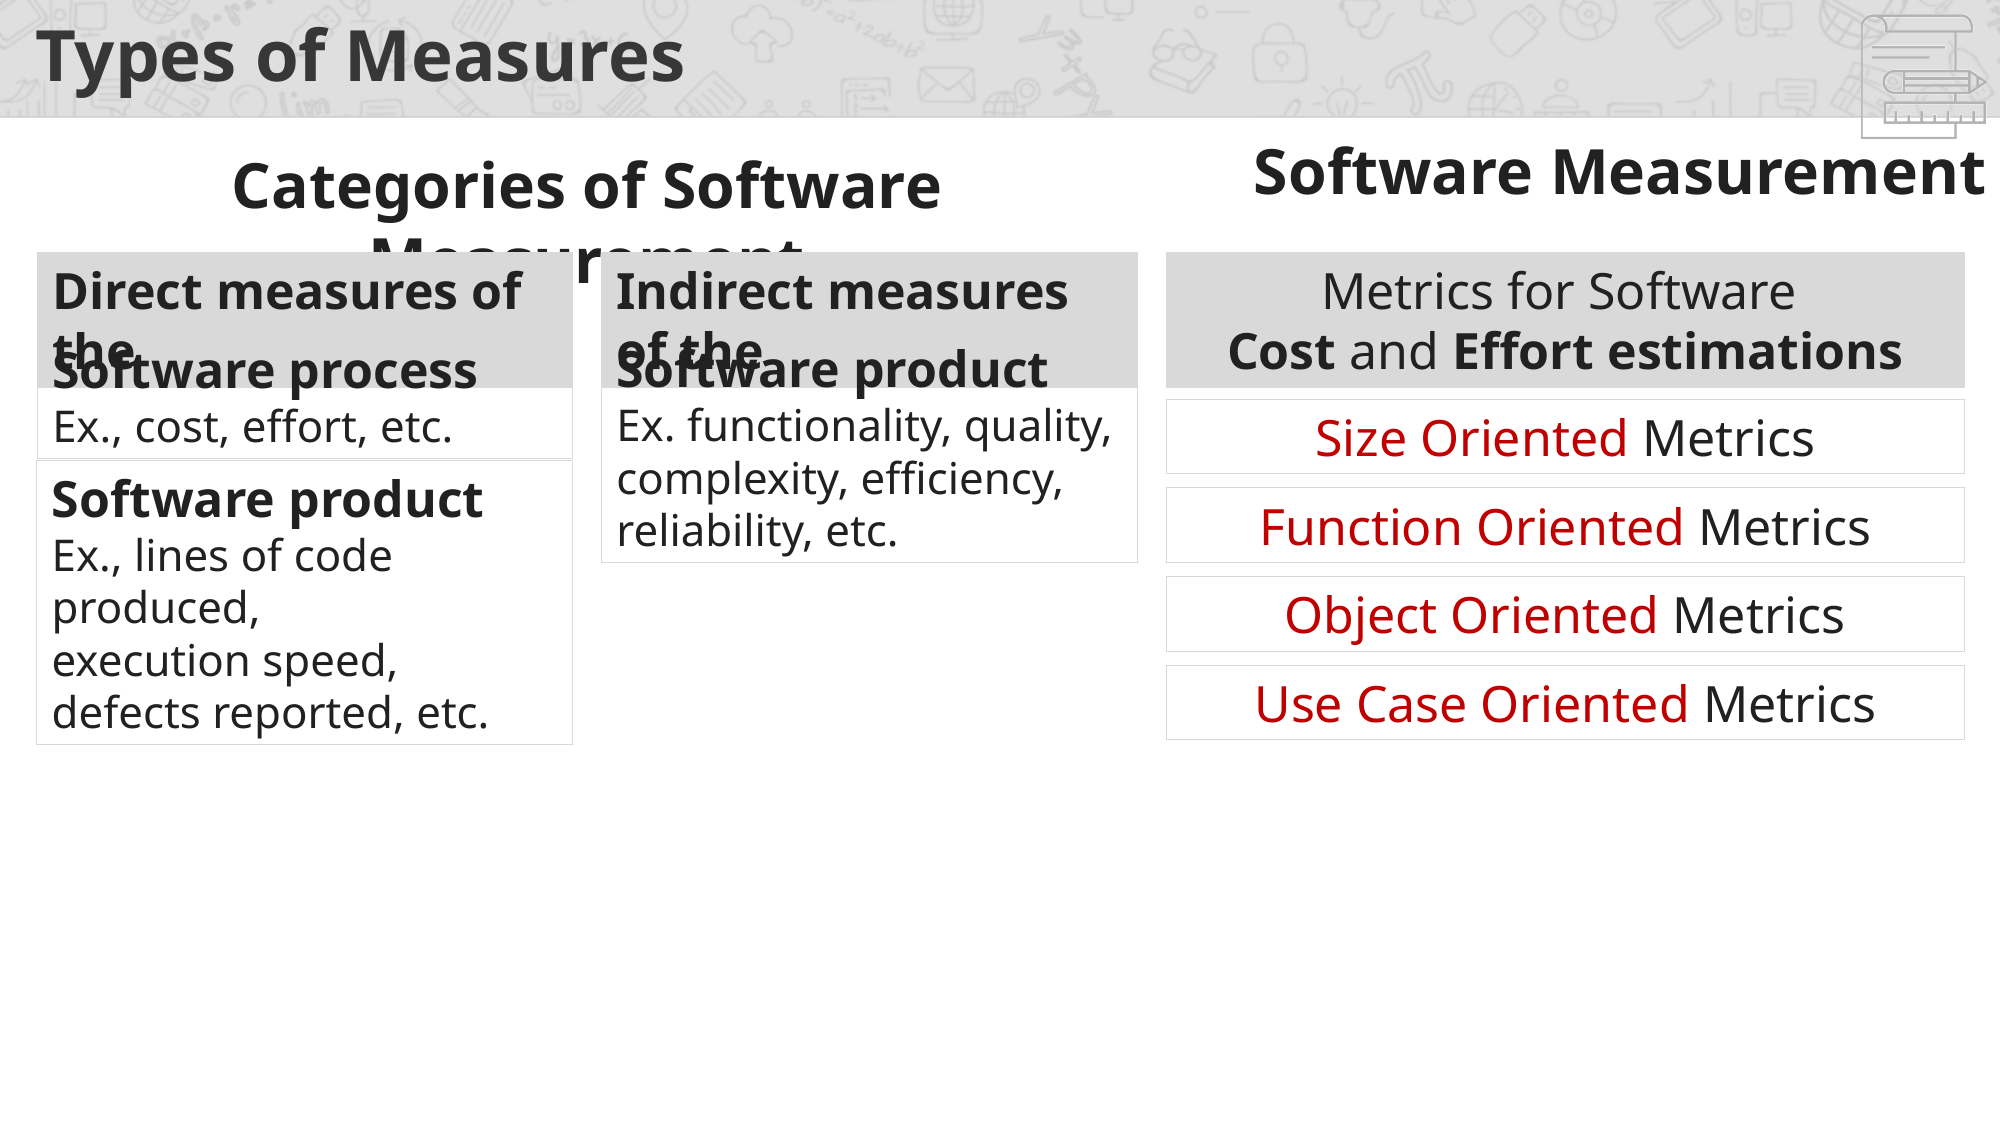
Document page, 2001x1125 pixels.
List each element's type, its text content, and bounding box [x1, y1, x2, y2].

text_box Software product Ex., lines of code produced, execution speed, defects reported, etc. [36, 460, 573, 745]
text_box Metrics for Software Cost and Effort estimations [1166, 252, 1965, 388]
text_box Indirect measures of the [601, 252, 1138, 330]
text_box Software process Ex., cost, effort, etc. [37, 331, 573, 459]
title Types of Measures [0, 0, 1848, 117]
text_box Categories of Software Measurement [36, 138, 1138, 304]
text_box Use Case Oriented Metrics [1166, 665, 1965, 740]
text_box Function Oriented Metrics [1166, 487, 1965, 563]
text_box Software Measurement [1070, 124, 2000, 215]
text_box Size Oriented Metrics [1166, 399, 1965, 474]
text_box Object Oriented Metrics [1166, 576, 1965, 652]
picture [1848, 0, 2000, 154]
text_box Direct measures of the [37, 252, 573, 331]
text_box Software product Ex. functionality, quality, complexity, efficiency, reliability, etc. [601, 330, 1138, 563]
